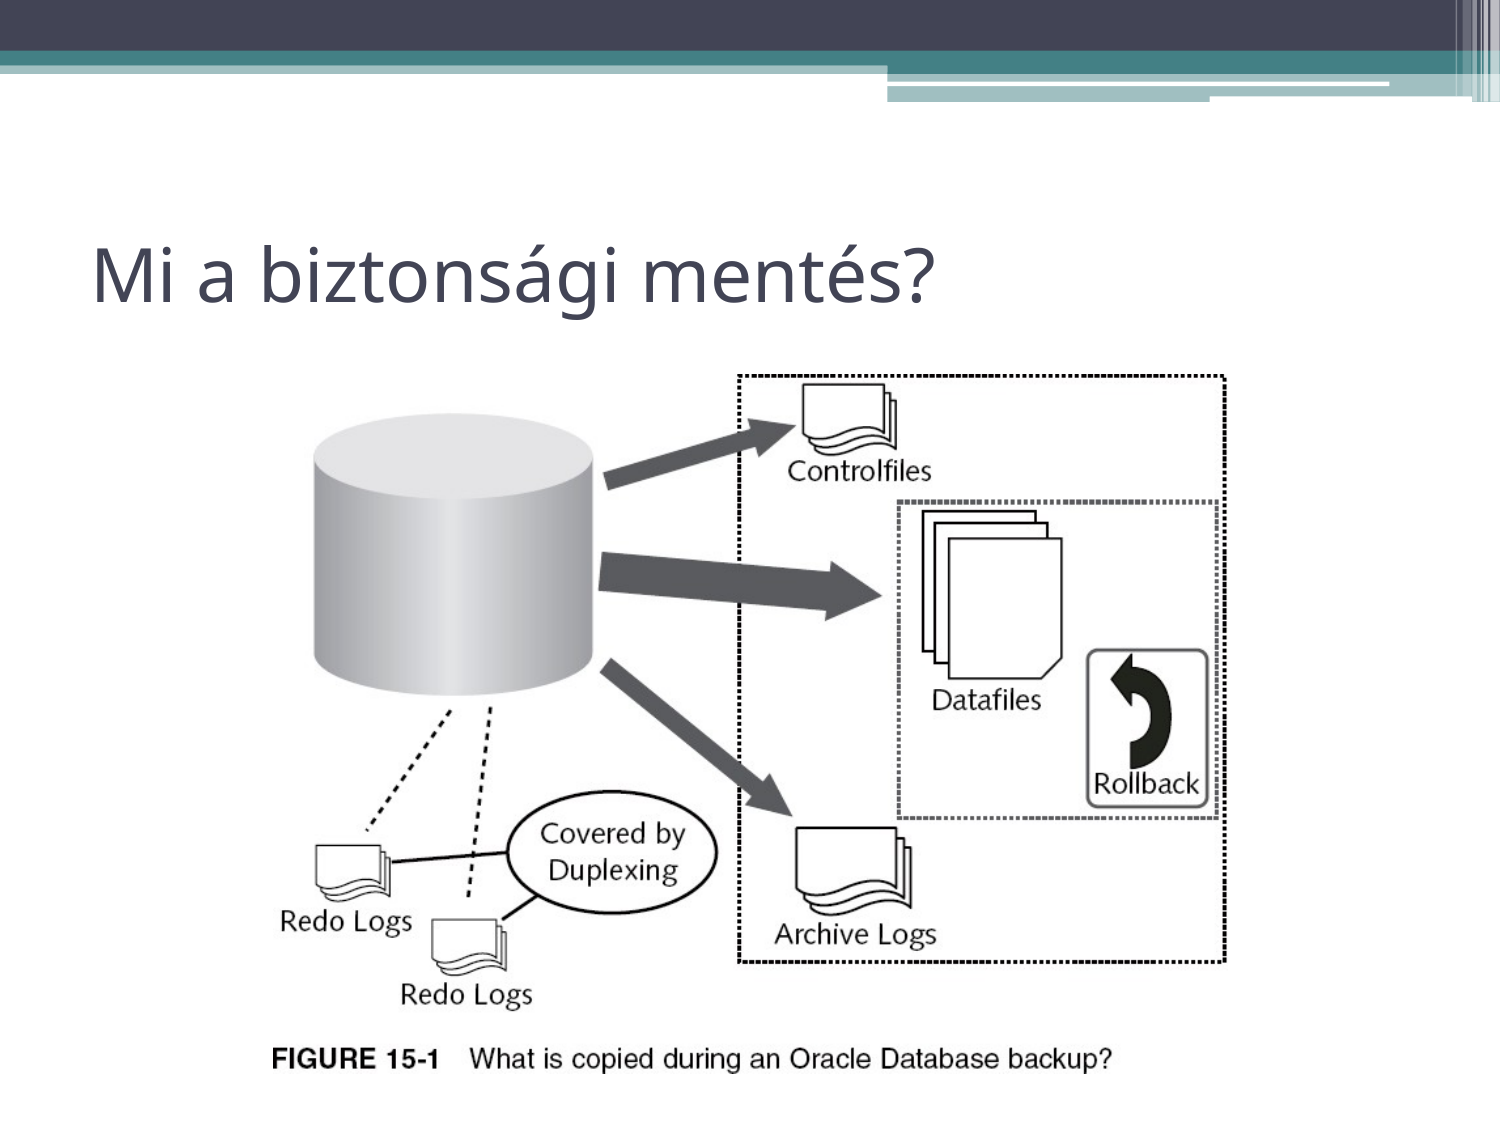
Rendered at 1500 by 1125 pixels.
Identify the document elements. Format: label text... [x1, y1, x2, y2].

title Mi a biztonsági mentés? [87, 225, 1382, 416]
picture [273, 373, 1228, 1074]
